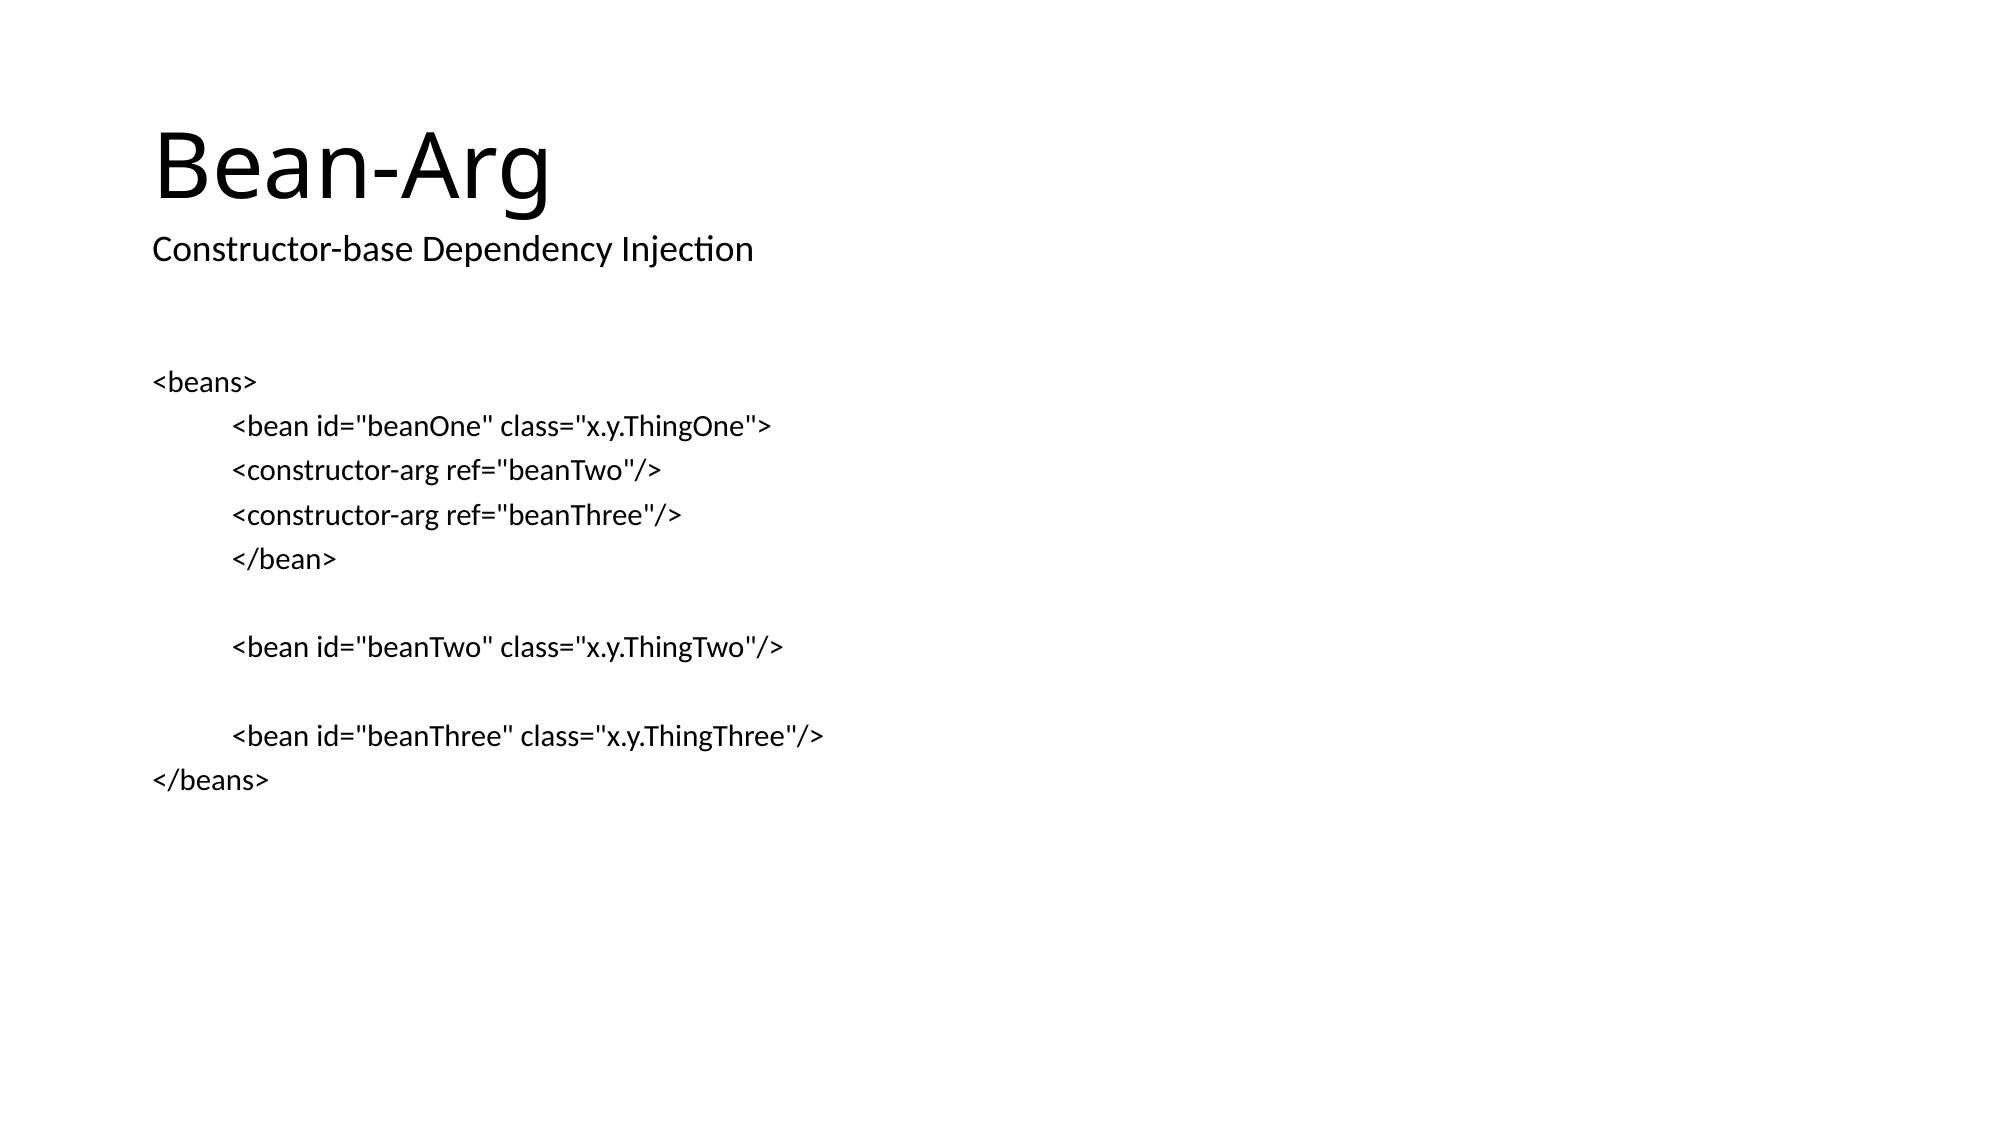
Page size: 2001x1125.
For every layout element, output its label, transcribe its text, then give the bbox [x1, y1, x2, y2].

title Bean-Arg [137, 59, 1863, 278]
list <beans> <bean id="beanOne" class="x.y.ThingOne"> <constructor-arg ref="beanTwo"/> <constructor-arg ref="beanThree"/> </bean> <bean id="beanTwo" class="x.y.ThingTwo"/> <bean id="beanThree" class="x.y.ThingThree"/> </beans> [137, 358, 1863, 809]
text_box Constructor-base Dependency Injection [137, 216, 1813, 277]
